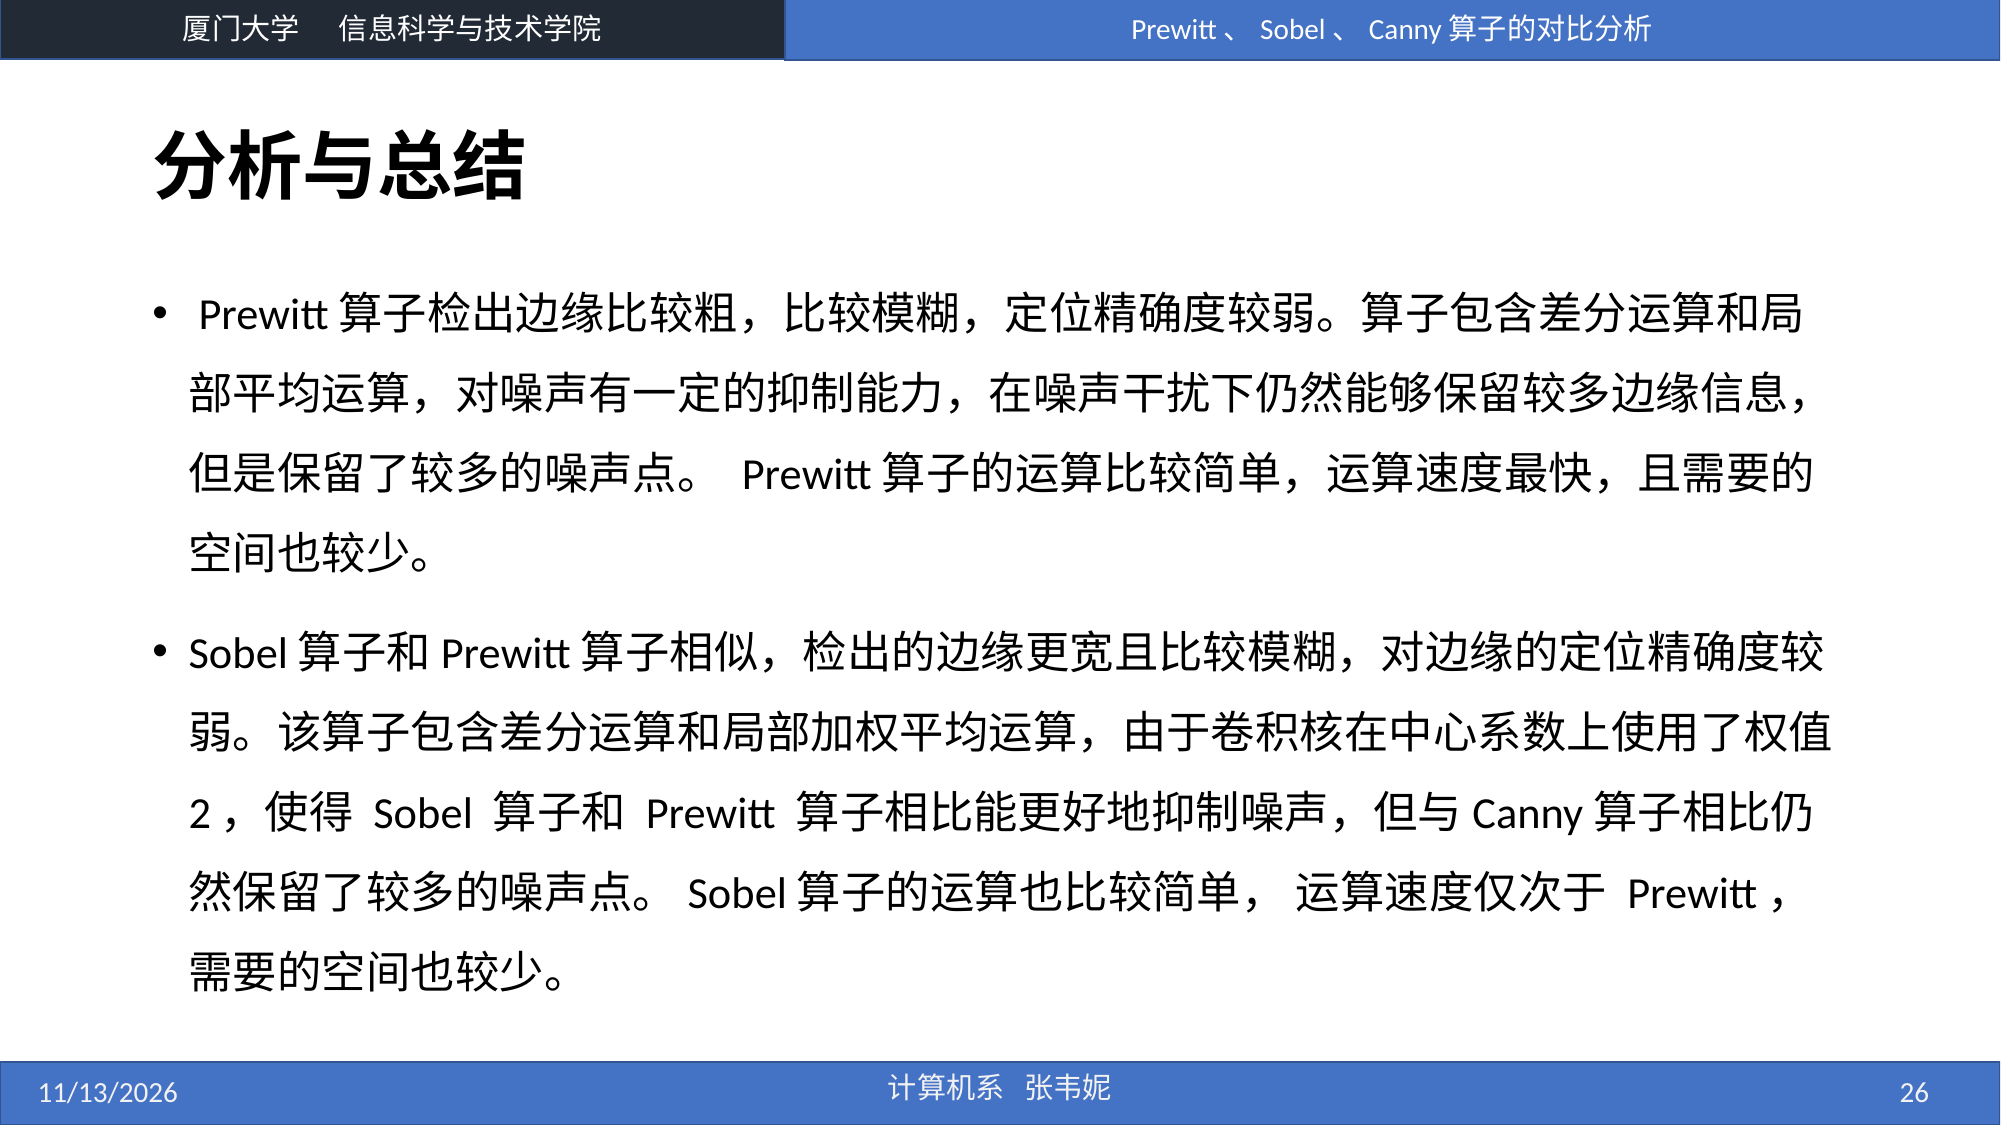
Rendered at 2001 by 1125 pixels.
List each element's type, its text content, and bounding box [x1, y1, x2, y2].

list Prewitt算子检出边缘比较粗，比较模糊，定位精确度较弱。算子包含差分运算和局部平均运算，对噪声有一定的抑制能力，在噪声干扰下仍然能够保留较多边缘信息，但是保留了较多的噪声点。 Prewitt算子的运算比较简单，运算速度最快，且需要的空间也较少。 Sobel算子和Prewitt算子相似，检出的边缘更宽且比较模糊，对边缘的定位精确度较弱。该算子包含差分运算和局部加权平均运算，由于卷积核在中心系数上使用了权值 2，使得 Sobel 算子和 Prewitt 算子相比能更好地抑制噪声，但与Canny算子相比仍然保留了较多的噪声点。Sobel算子的运算也比较简单， 运算速度仅次于 Prewitt，需要的空间也较少。 [137, 251, 1863, 1014]
footer 计算机系 张韦妮 [662, 1061, 1338, 1121]
slide_number 26 [1494, 1061, 1945, 1121]
title 分析与总结 [137, 84, 1863, 251]
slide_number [22, 1061, 473, 1121]
